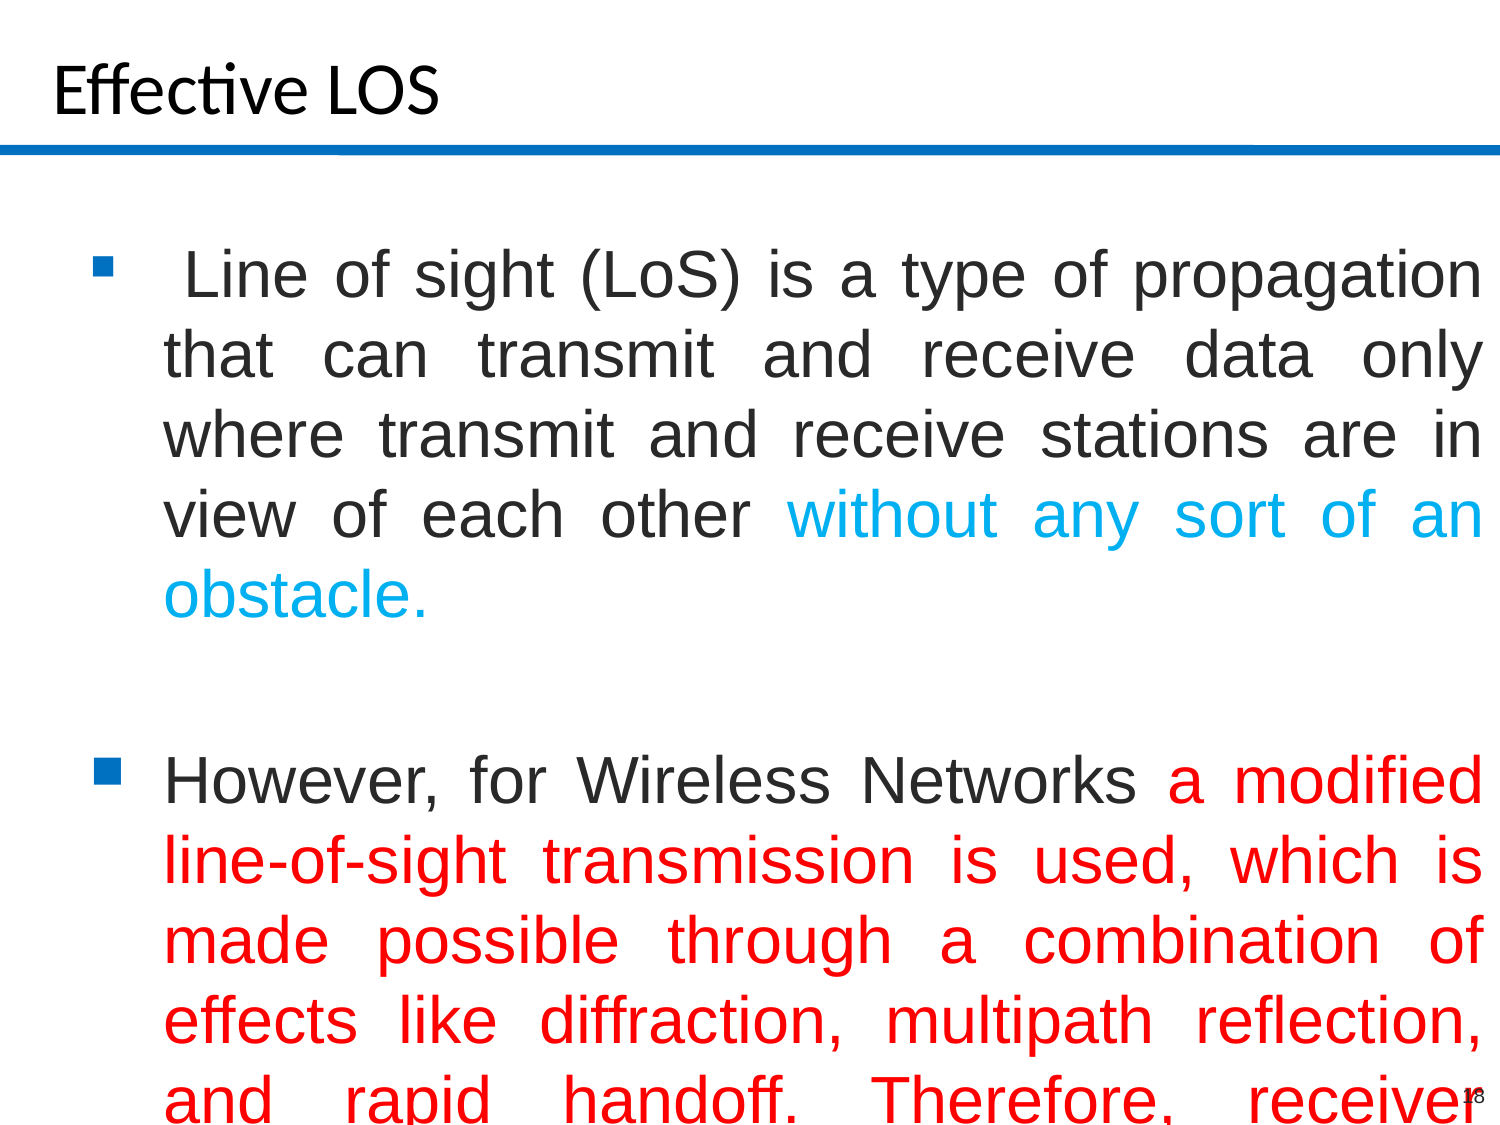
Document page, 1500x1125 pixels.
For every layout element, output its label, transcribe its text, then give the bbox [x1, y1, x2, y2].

slide_number 18 [1187, 1074, 1500, 1125]
title Effective LOS [37, 15, 1463, 138]
list Line of sight (LoS) is a type of propagation that can transmit and receive data only where transmit and receive stations are in view of each other without any sort of an obstacle. However, for Wireless Networks a modified line-of-sight transmission is used, which is made possible through a combination of effects like diffraction, multipath reflection, and rapid handoff. Therefore, receiver should be in an effective region covered by the Transmitter. [74, 149, 1500, 1026]
